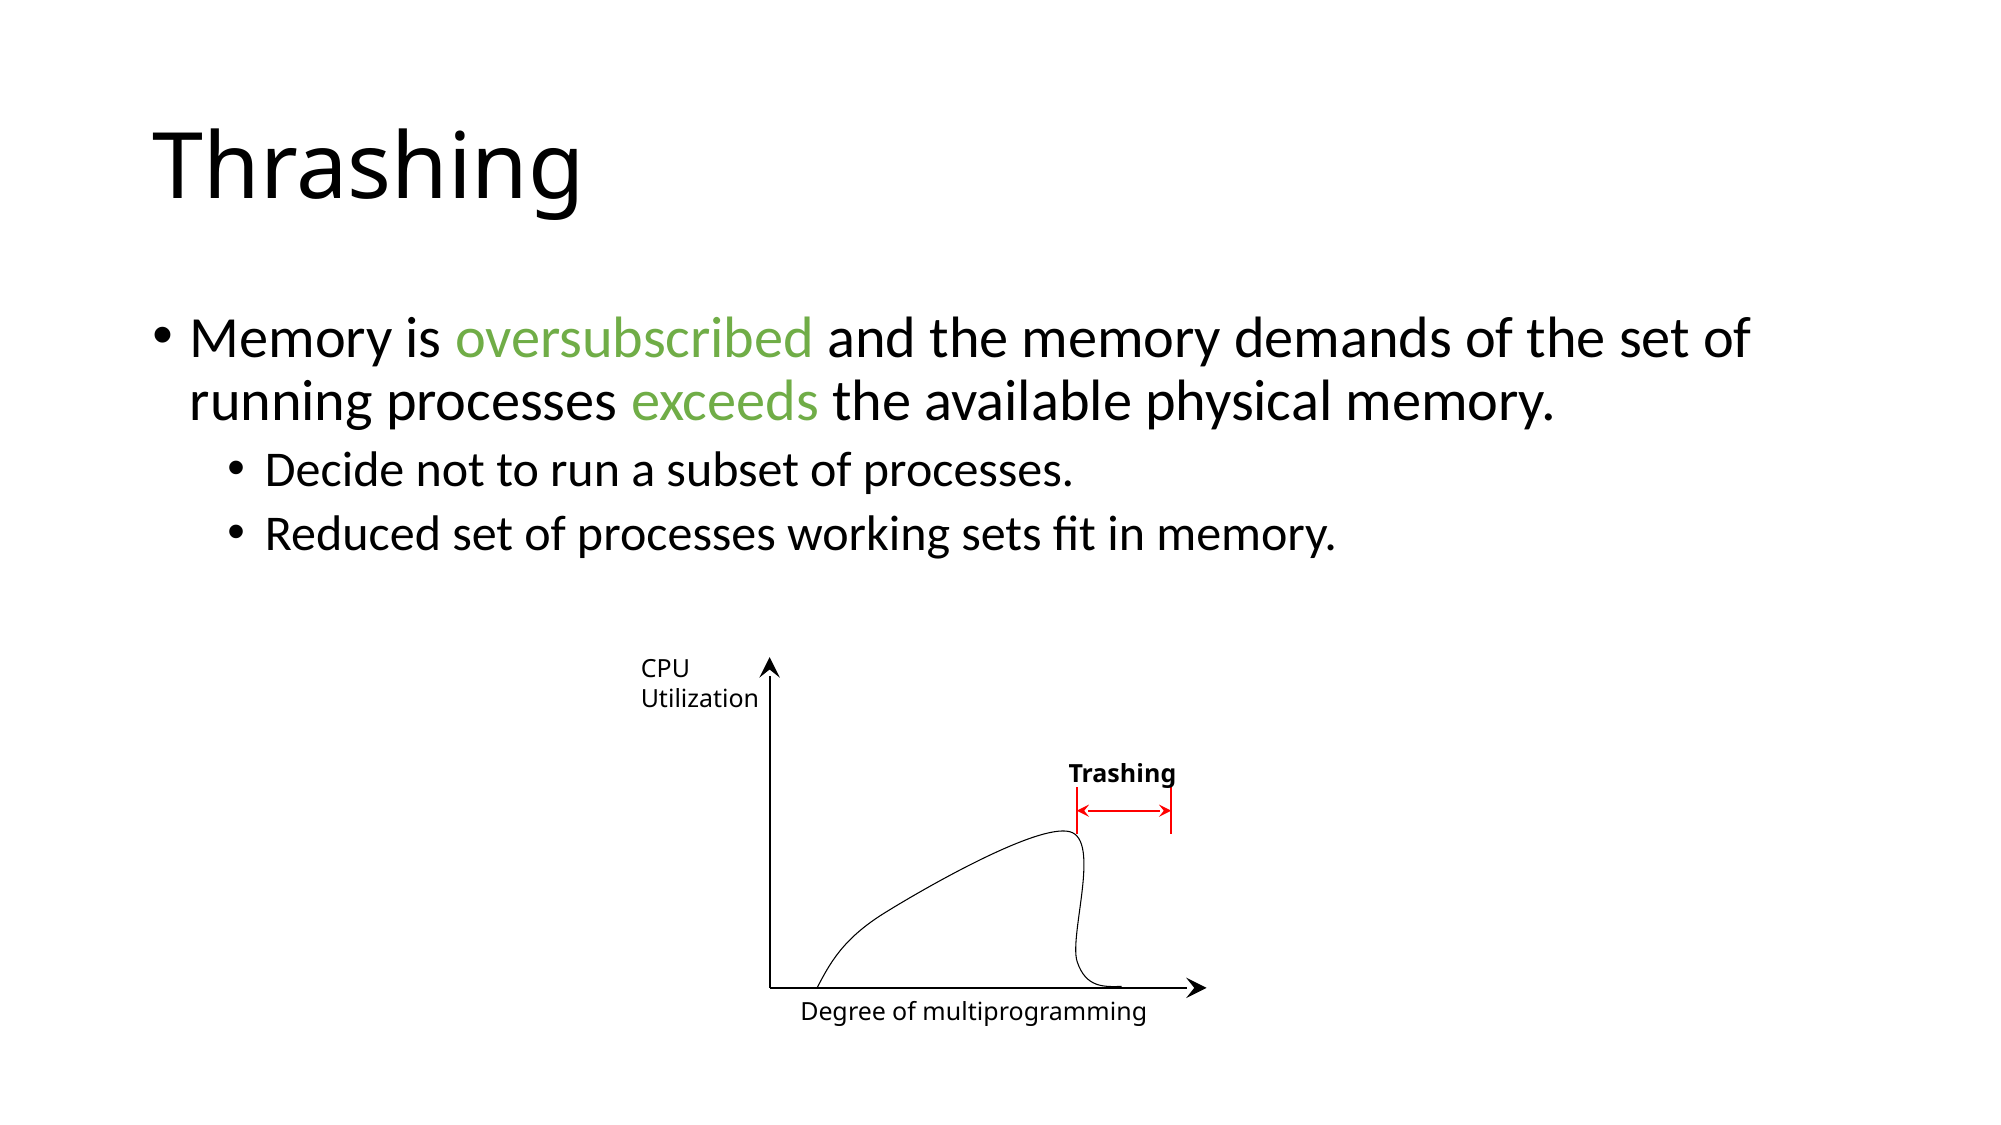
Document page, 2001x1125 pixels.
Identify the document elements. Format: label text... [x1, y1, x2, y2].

text_box CPU Utilization [626, 645, 775, 720]
text_box Trashing [1053, 749, 1192, 795]
text_box Degree of multiprogramming [785, 988, 1163, 1033]
title Thrashing [137, 59, 1863, 278]
text_box [816, 830, 1122, 987]
list Memory is oversubscribed and the memory demands of the set of running processes exceeds the available physical memory. Decide not to run a subset of processes. Reduced set of processes working sets fit in memory. [137, 299, 1863, 1014]
